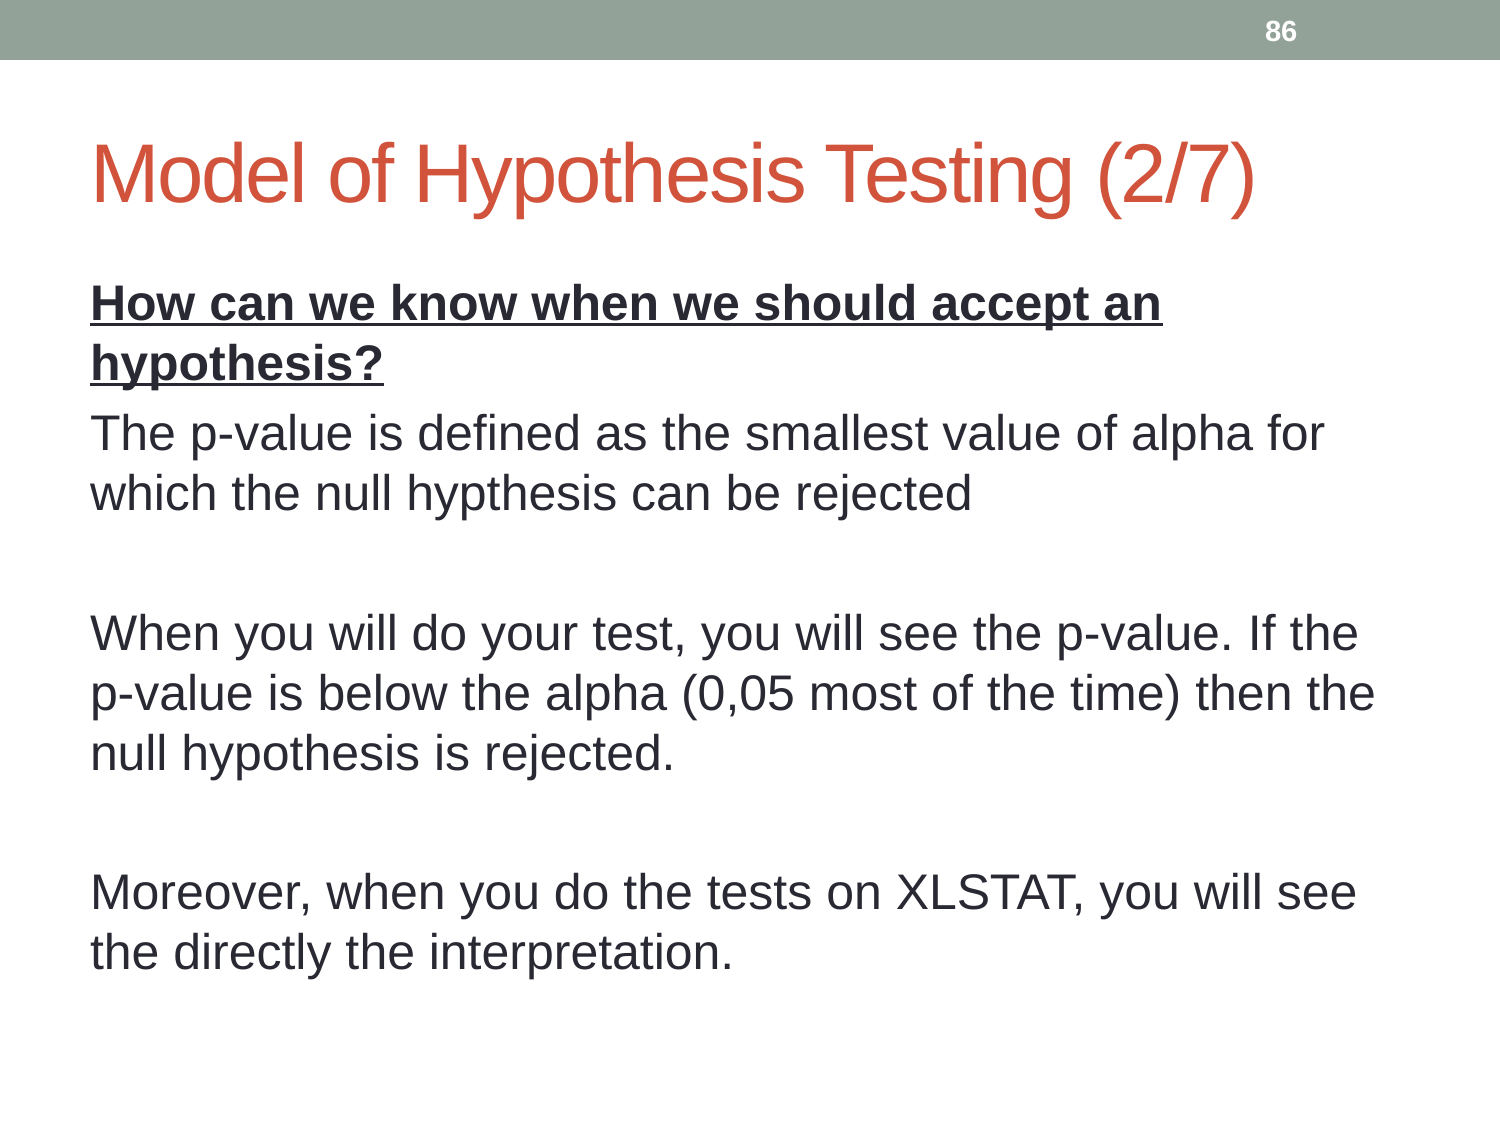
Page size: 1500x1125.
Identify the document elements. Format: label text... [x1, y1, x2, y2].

title Model of Hypothesis Testing (2/7) [75, 87, 1425, 250]
slide_number 86 [1250, 3, 1425, 57]
list How can we know when we should accept an hypothesis? The p-value is defined as the smallest value of alpha for which the null hypthesis can be rejected When you will do your test, you will see the p-value. If the p-value is below the alpha (0,05 most of the time) then the null hypothesis is rejected. Moreover, when you do the tests on XLSTAT, you will see the directly the interpretation. [75, 262, 1425, 1063]
